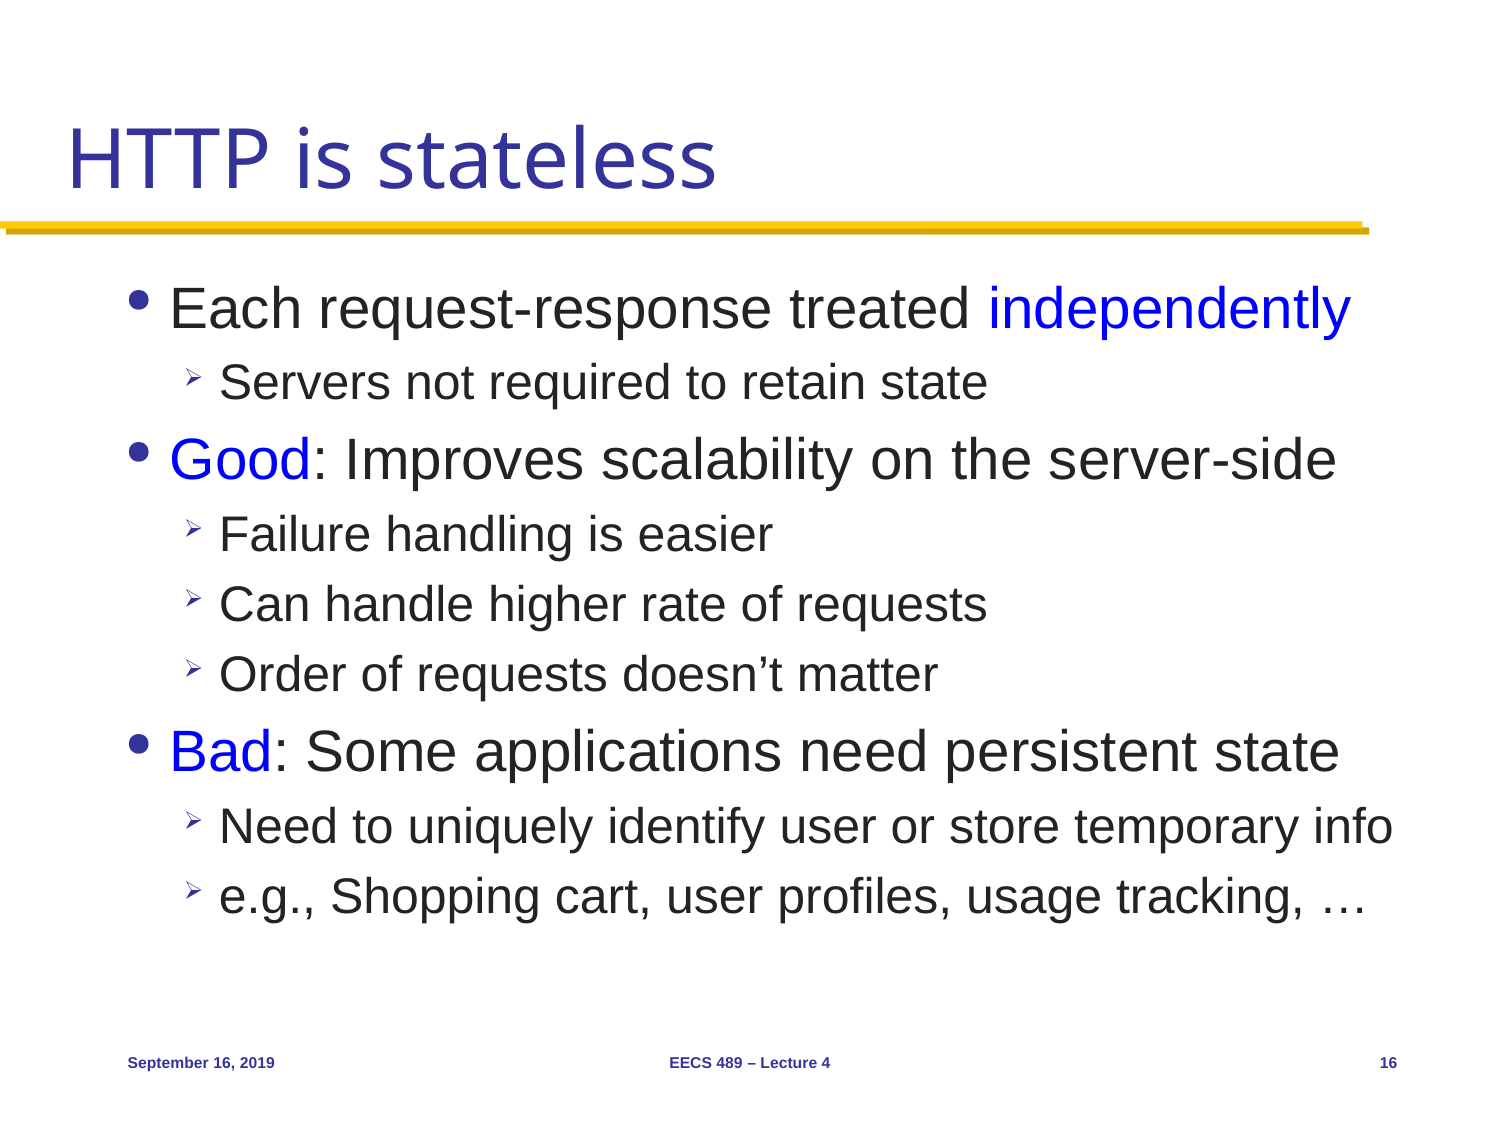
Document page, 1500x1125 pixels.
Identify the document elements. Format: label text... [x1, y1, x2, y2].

list Each request-response treated independently Servers not required to retain state Good: Improves scalability on the server-side Failure handling is easier Can handle higher rate of requests Order of requests doesn’t matter Bad: Some applications need persistent state Need to uniquely identify user or store temporary info e.g., Shopping cart, user profiles, usage tracking, … [112, 262, 1413, 988]
slide_number 16 [1312, 1024, 1413, 1101]
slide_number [112, 1024, 426, 1101]
title HTTP is stateless [49, 24, 1451, 213]
footer EECS 489 – Lecture 4 [512, 1024, 988, 1101]
